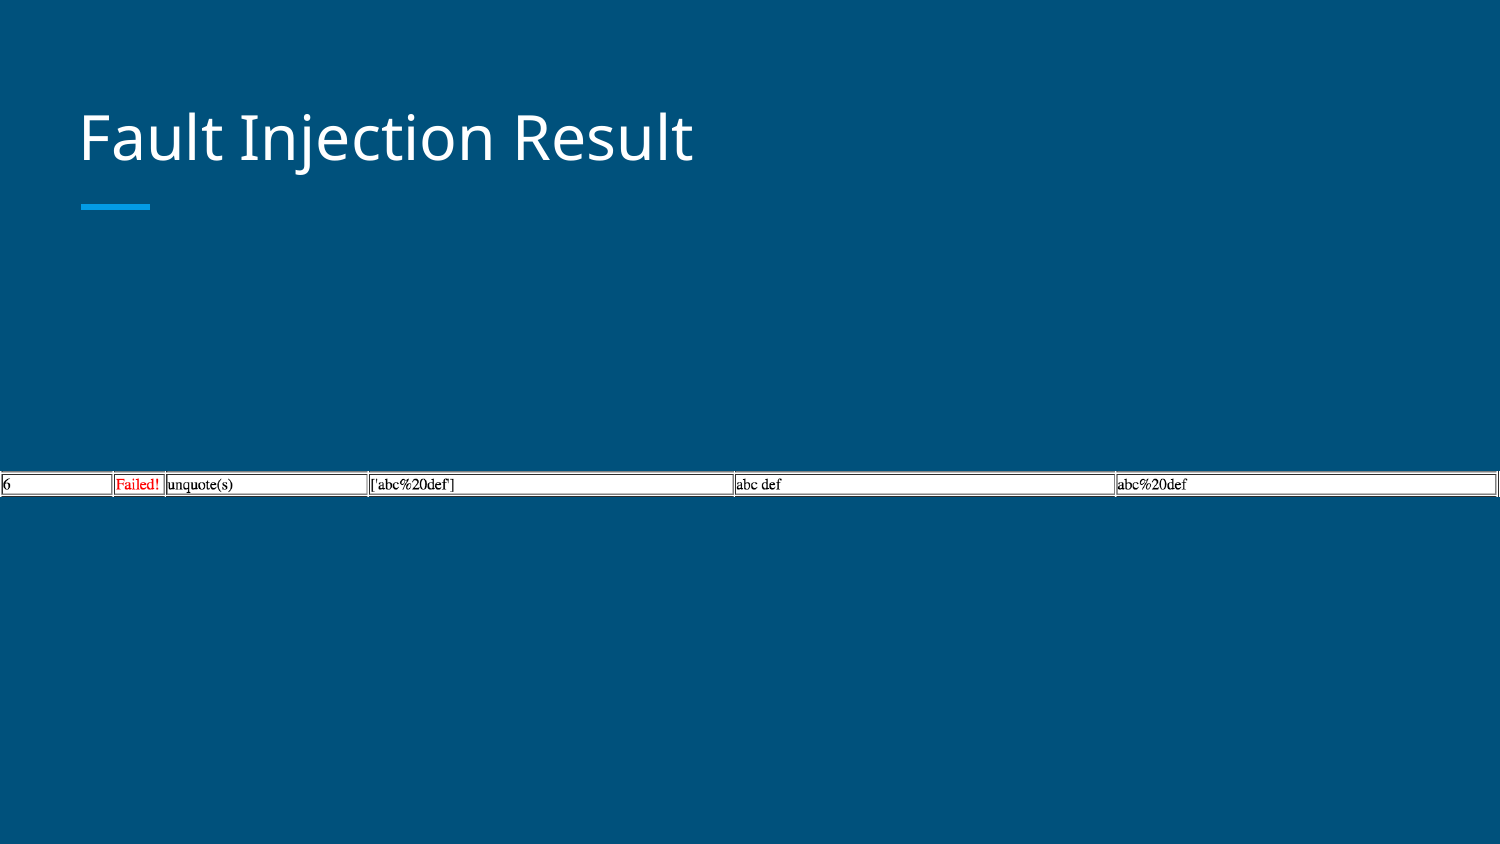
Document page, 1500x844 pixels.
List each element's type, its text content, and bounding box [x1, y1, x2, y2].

picture [0, 472, 1500, 496]
title Fault Injection Result [63, 75, 1437, 188]
